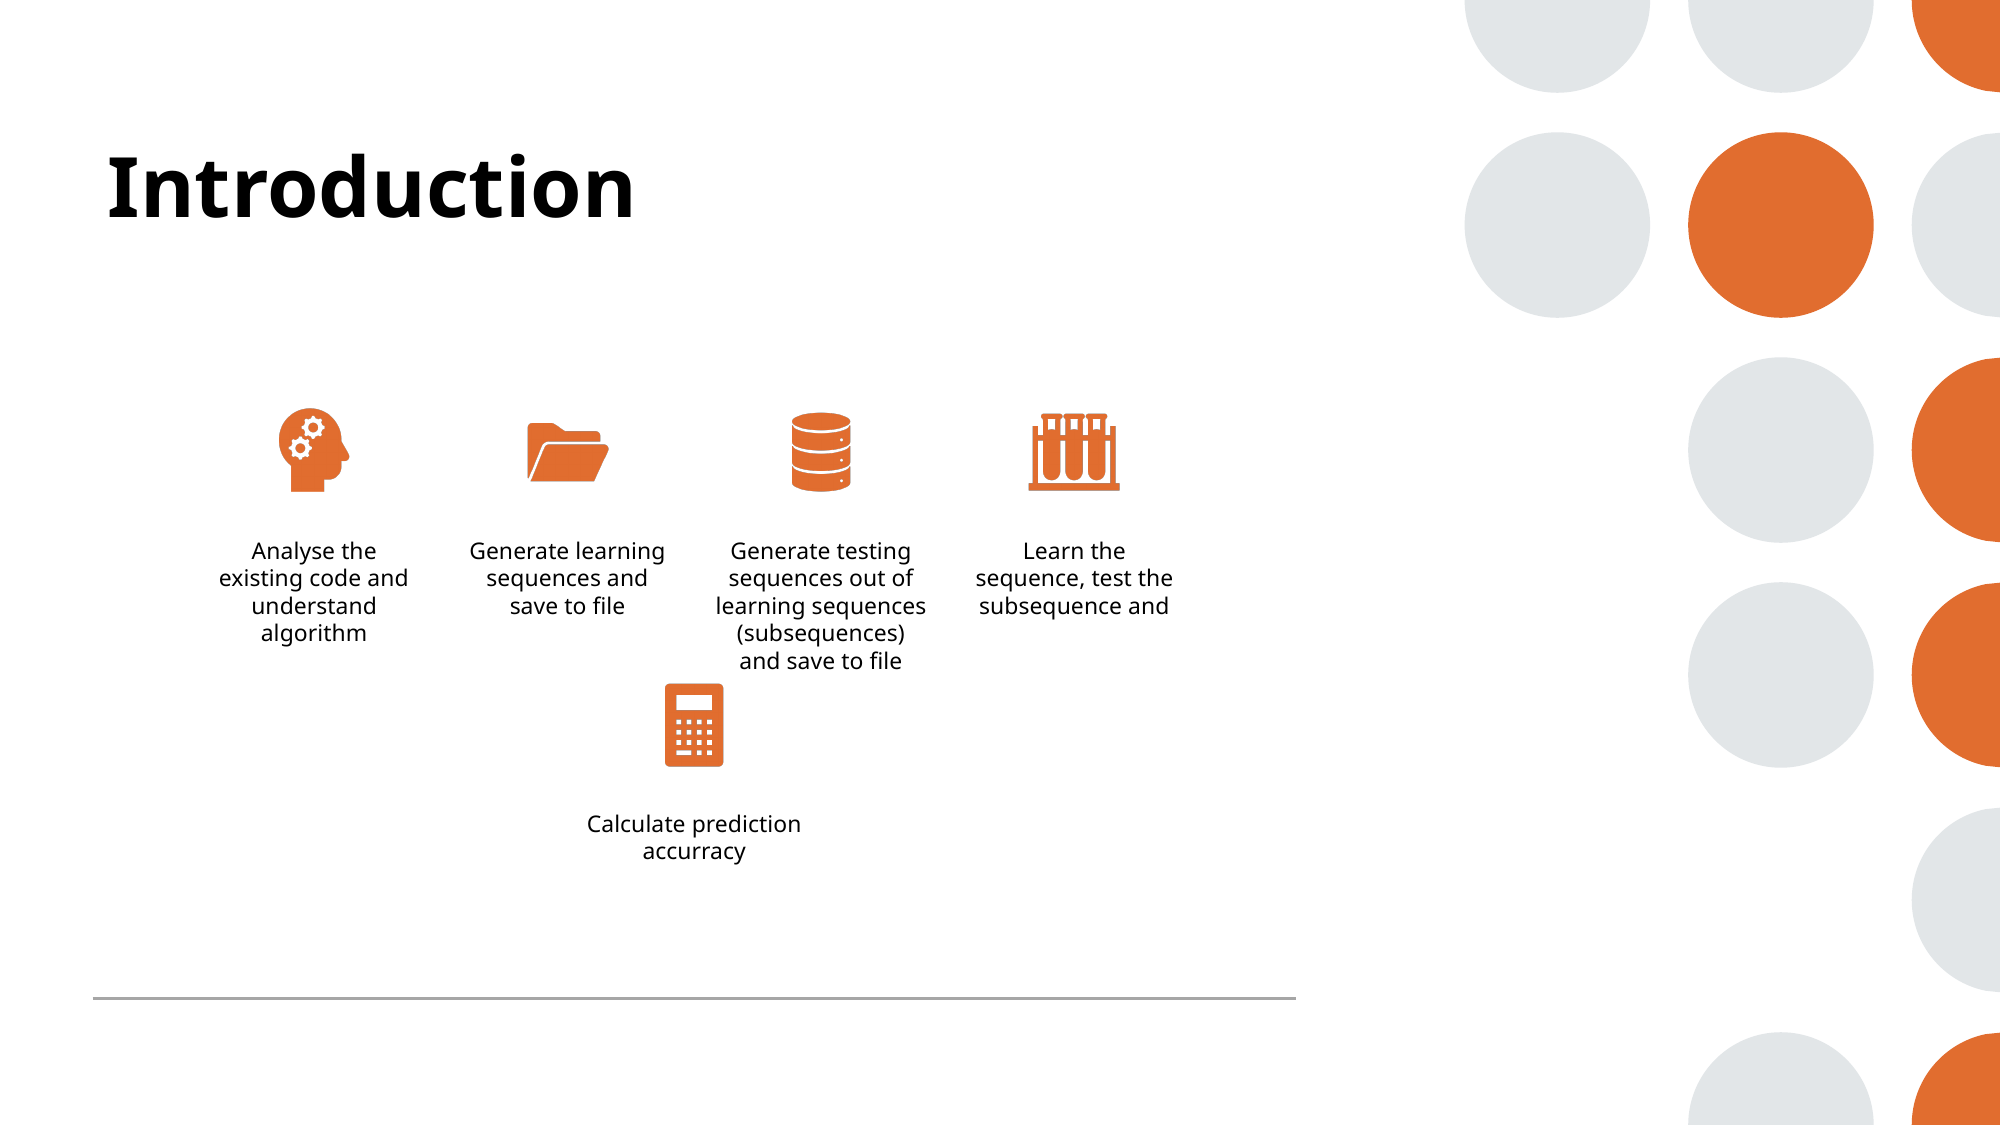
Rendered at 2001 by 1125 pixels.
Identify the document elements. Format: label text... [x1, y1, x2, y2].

title Introduction [92, 126, 1297, 335]
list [92, 354, 1297, 946]
